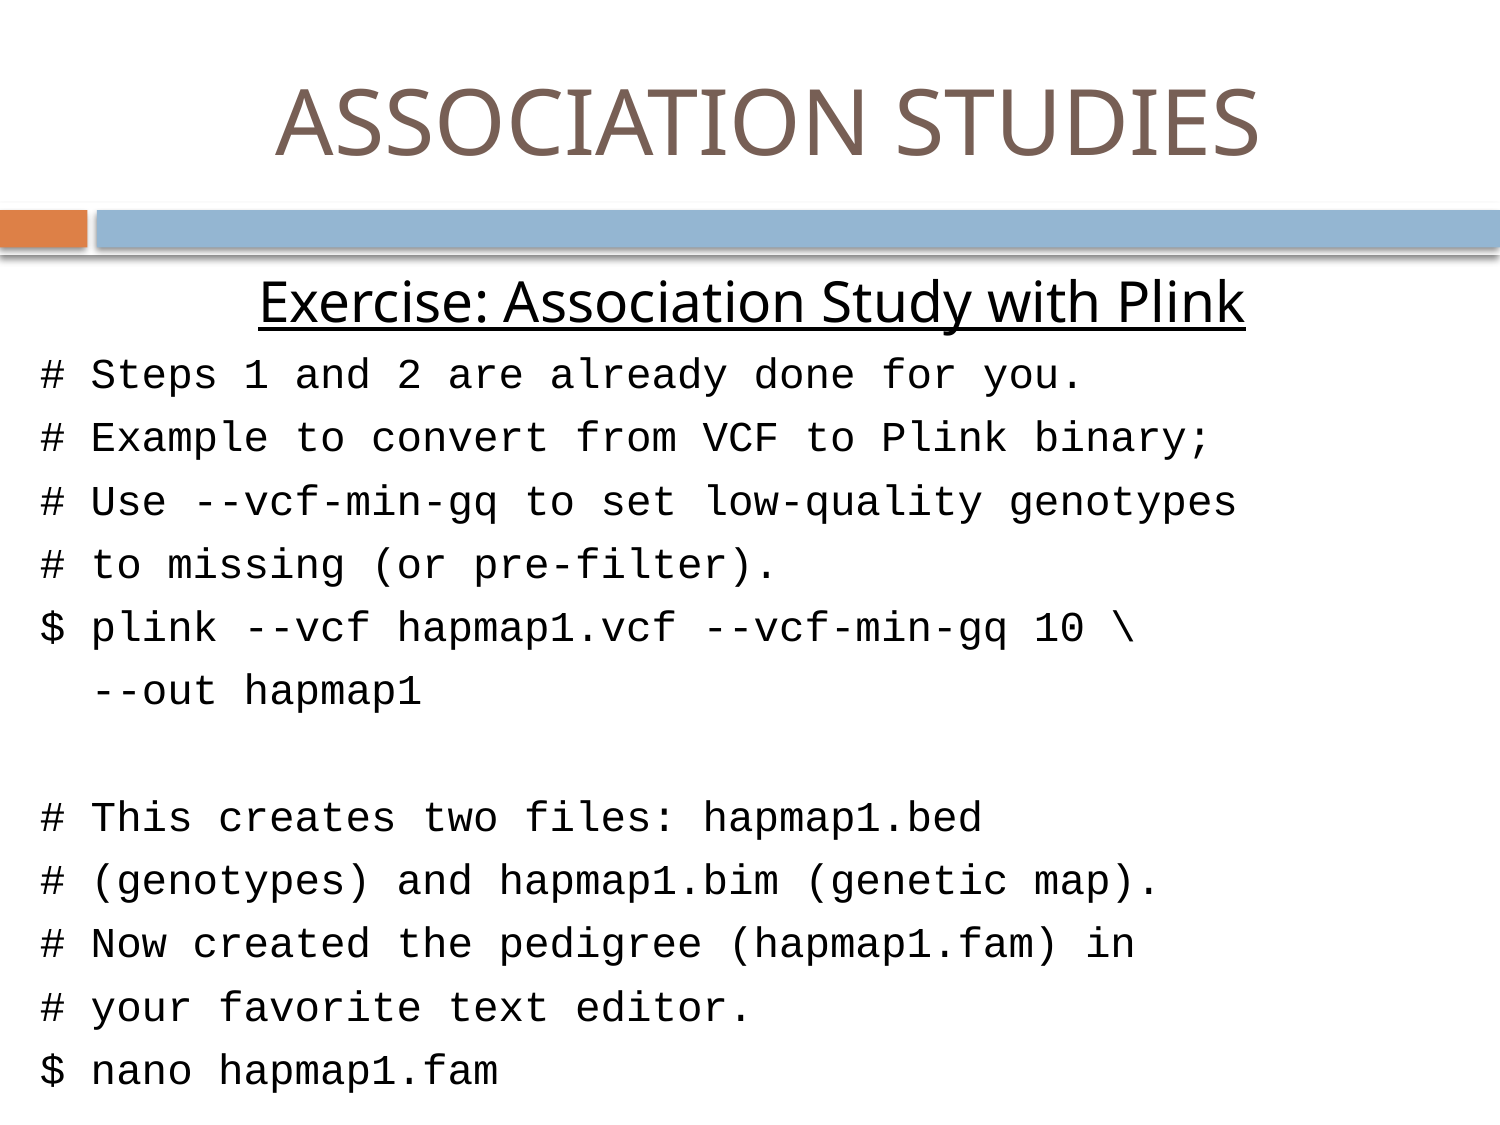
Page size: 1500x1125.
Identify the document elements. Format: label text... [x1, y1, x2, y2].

title ASSOCIATION STUDIES [100, 37, 1438, 200]
list Exercise: Association Study with Plink # Steps 1 and 2 are already done for you. # Example to convert from VCF to Plink binary; # Use --vcf-min-gq to set low-quality genotypes # to missing (or pre-filter). $ plink --vcf hapmap1.vcf --vcf-min-gq 10 \ --out hapmap1 # This creates two files: hapmap1.bed # (genotypes) and hapmap1.bim (genetic map). # Now created the pedigree (hapmap1.fam) in # your favorite text editor. $ nano hapmap1.fam [24, 258, 1480, 1105]
